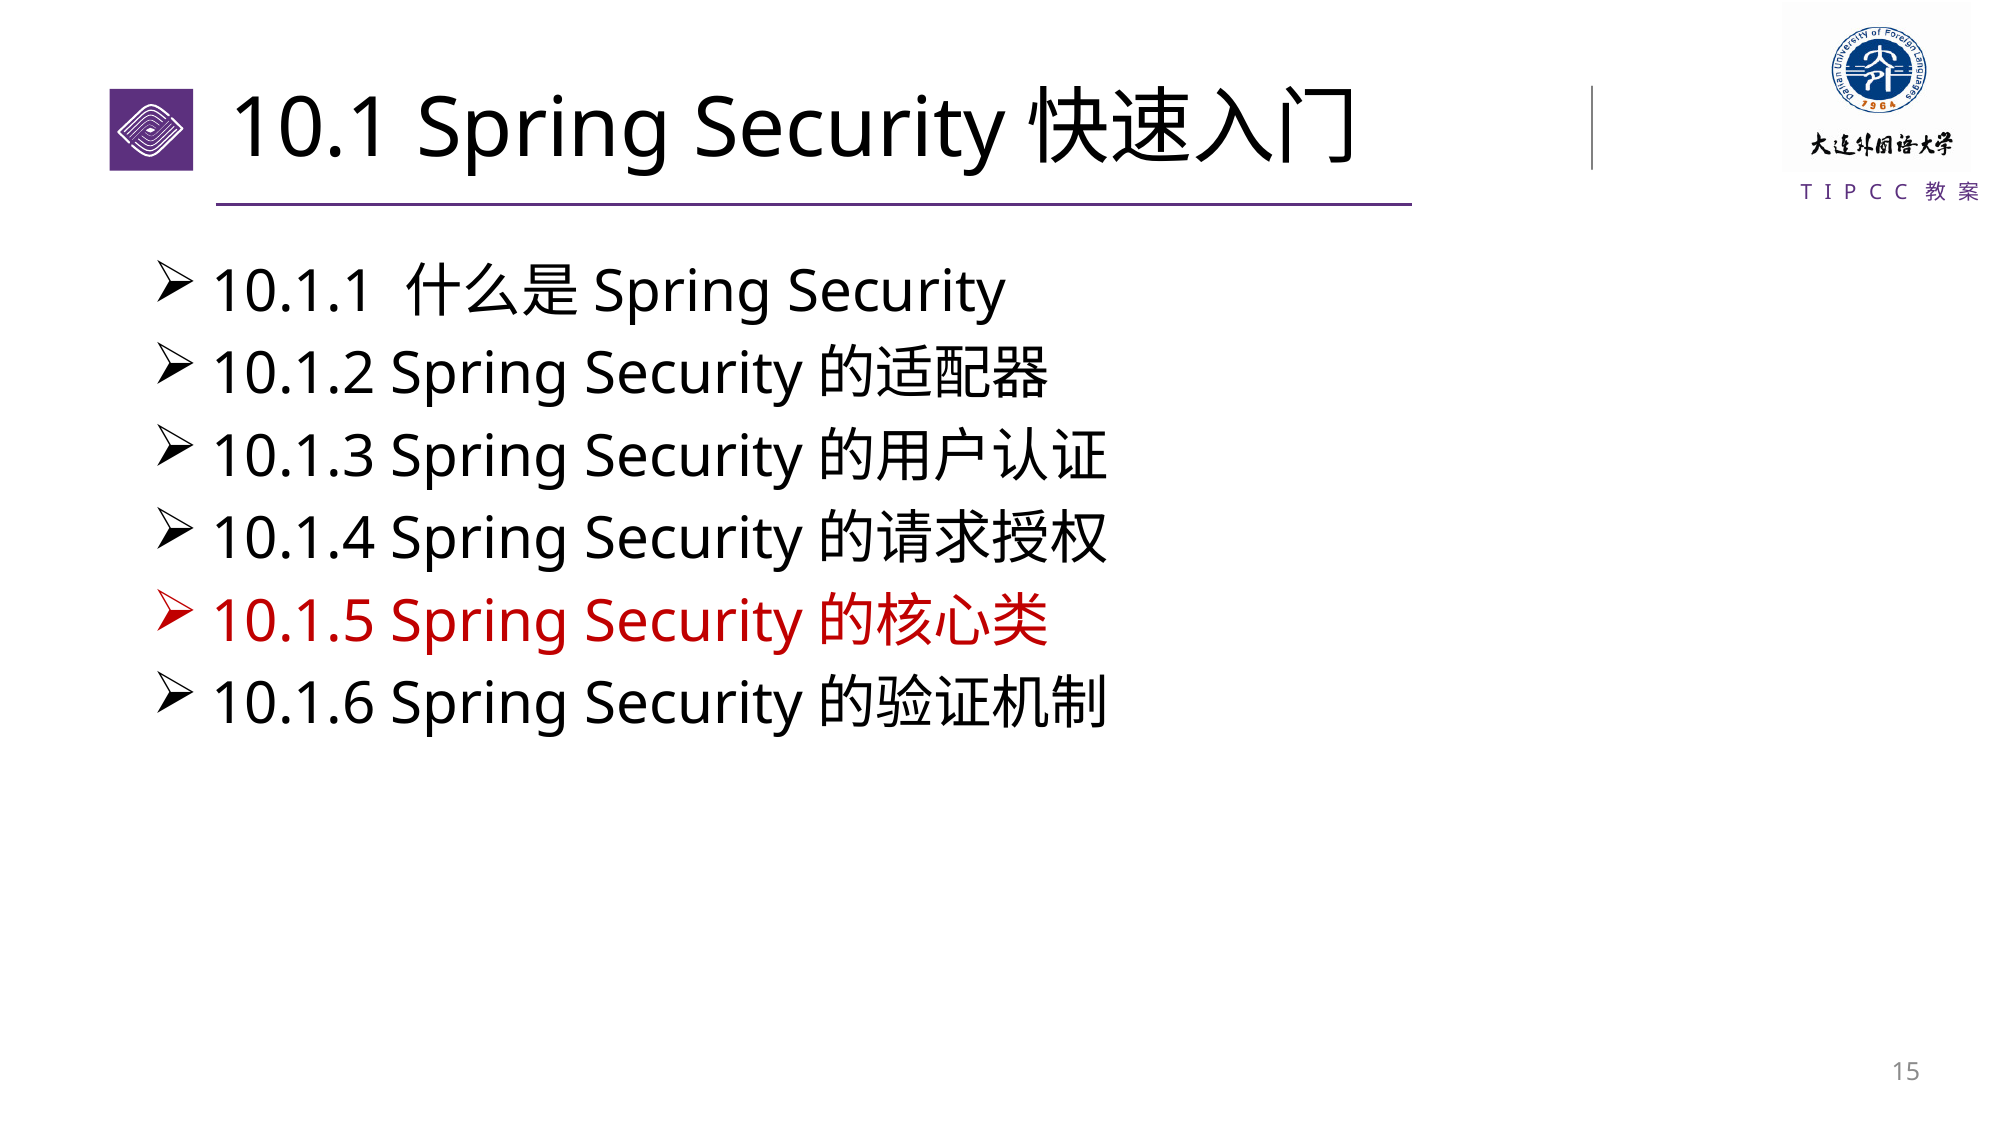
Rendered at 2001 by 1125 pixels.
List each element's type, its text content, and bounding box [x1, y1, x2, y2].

list 10.1.1 什么是Spring Security 10.1.2 Spring Security的适配器 10.1.3 Spring Security的用户认证 10.1.4 Spring Security的请求授权 10.1.5 Spring Security的核心类 10.1.6 Spring Security的验证机制 [137, 245, 1863, 1068]
slide_number 14 [1485, 1042, 1936, 1103]
title 10.1 Spring Security快速入门 [214, 57, 1564, 203]
picture [1782, 2, 1971, 172]
